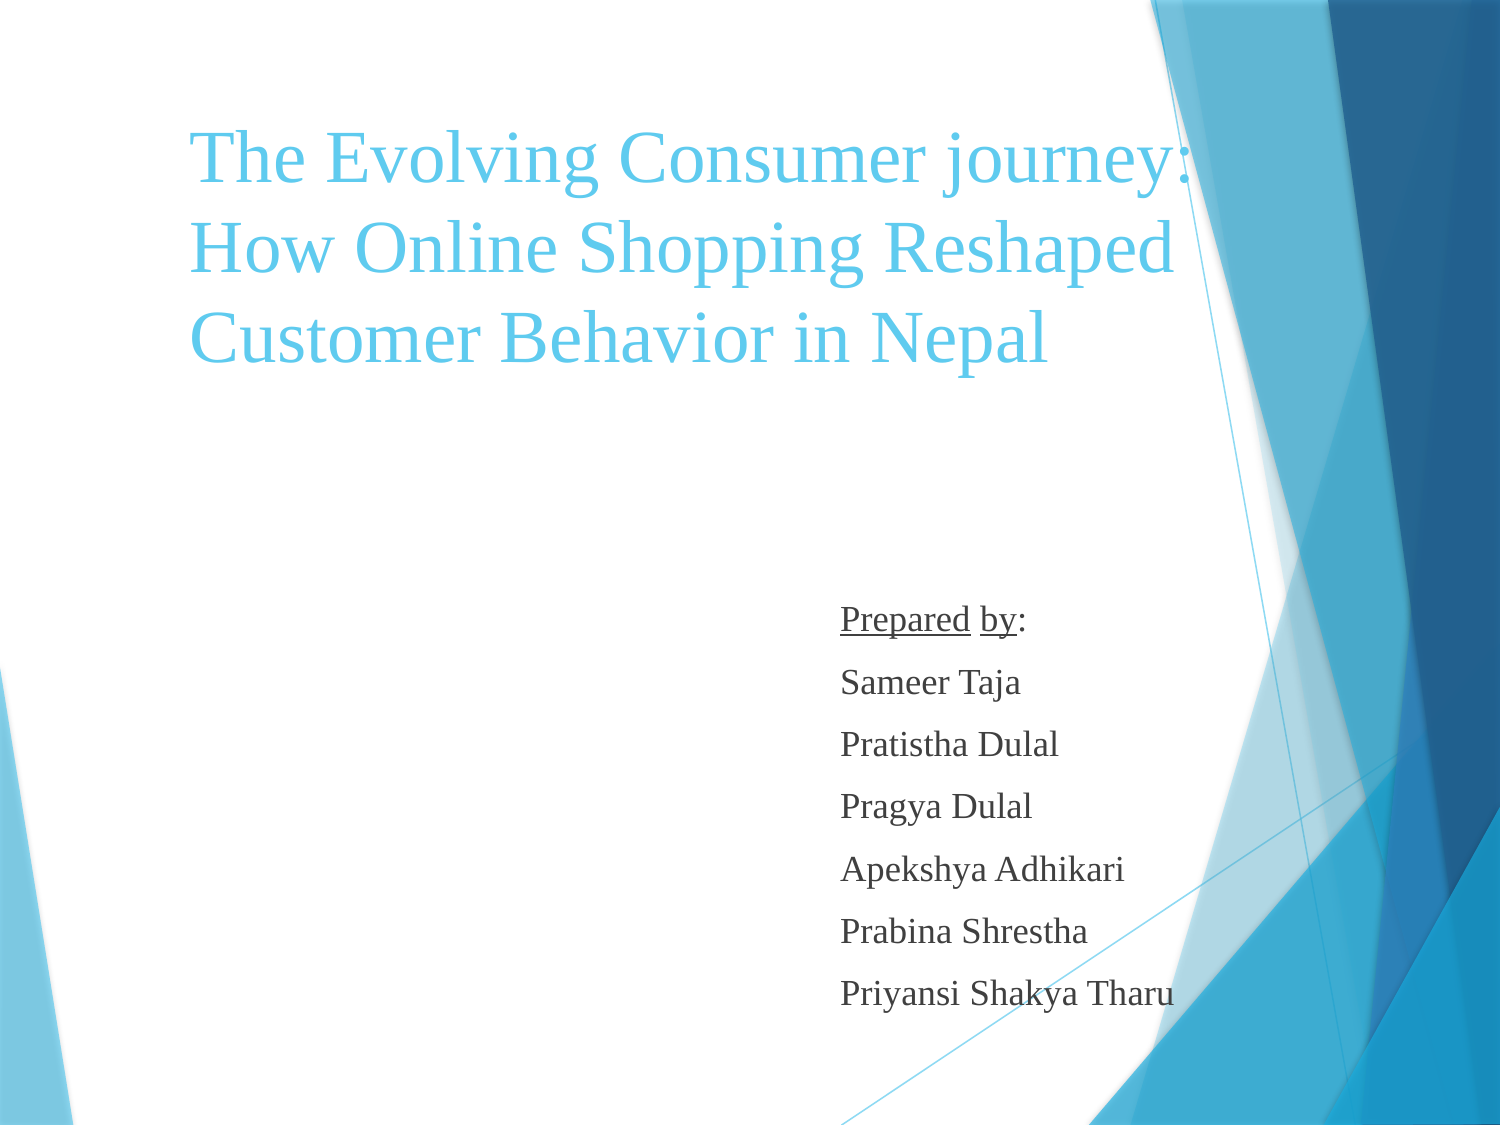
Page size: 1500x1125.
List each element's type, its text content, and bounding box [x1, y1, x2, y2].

list Prepared by: Sameer Taja Pratistha Dulal Pragya Dulal Apekshya Adhikari Prabina Shrestha Priyansi Shakya Tharu [825, 587, 1413, 1025]
title The Evolving Consumer journey: How Online Shopping Reshaped Customer Behavior in Nepal [174, 99, 1350, 386]
